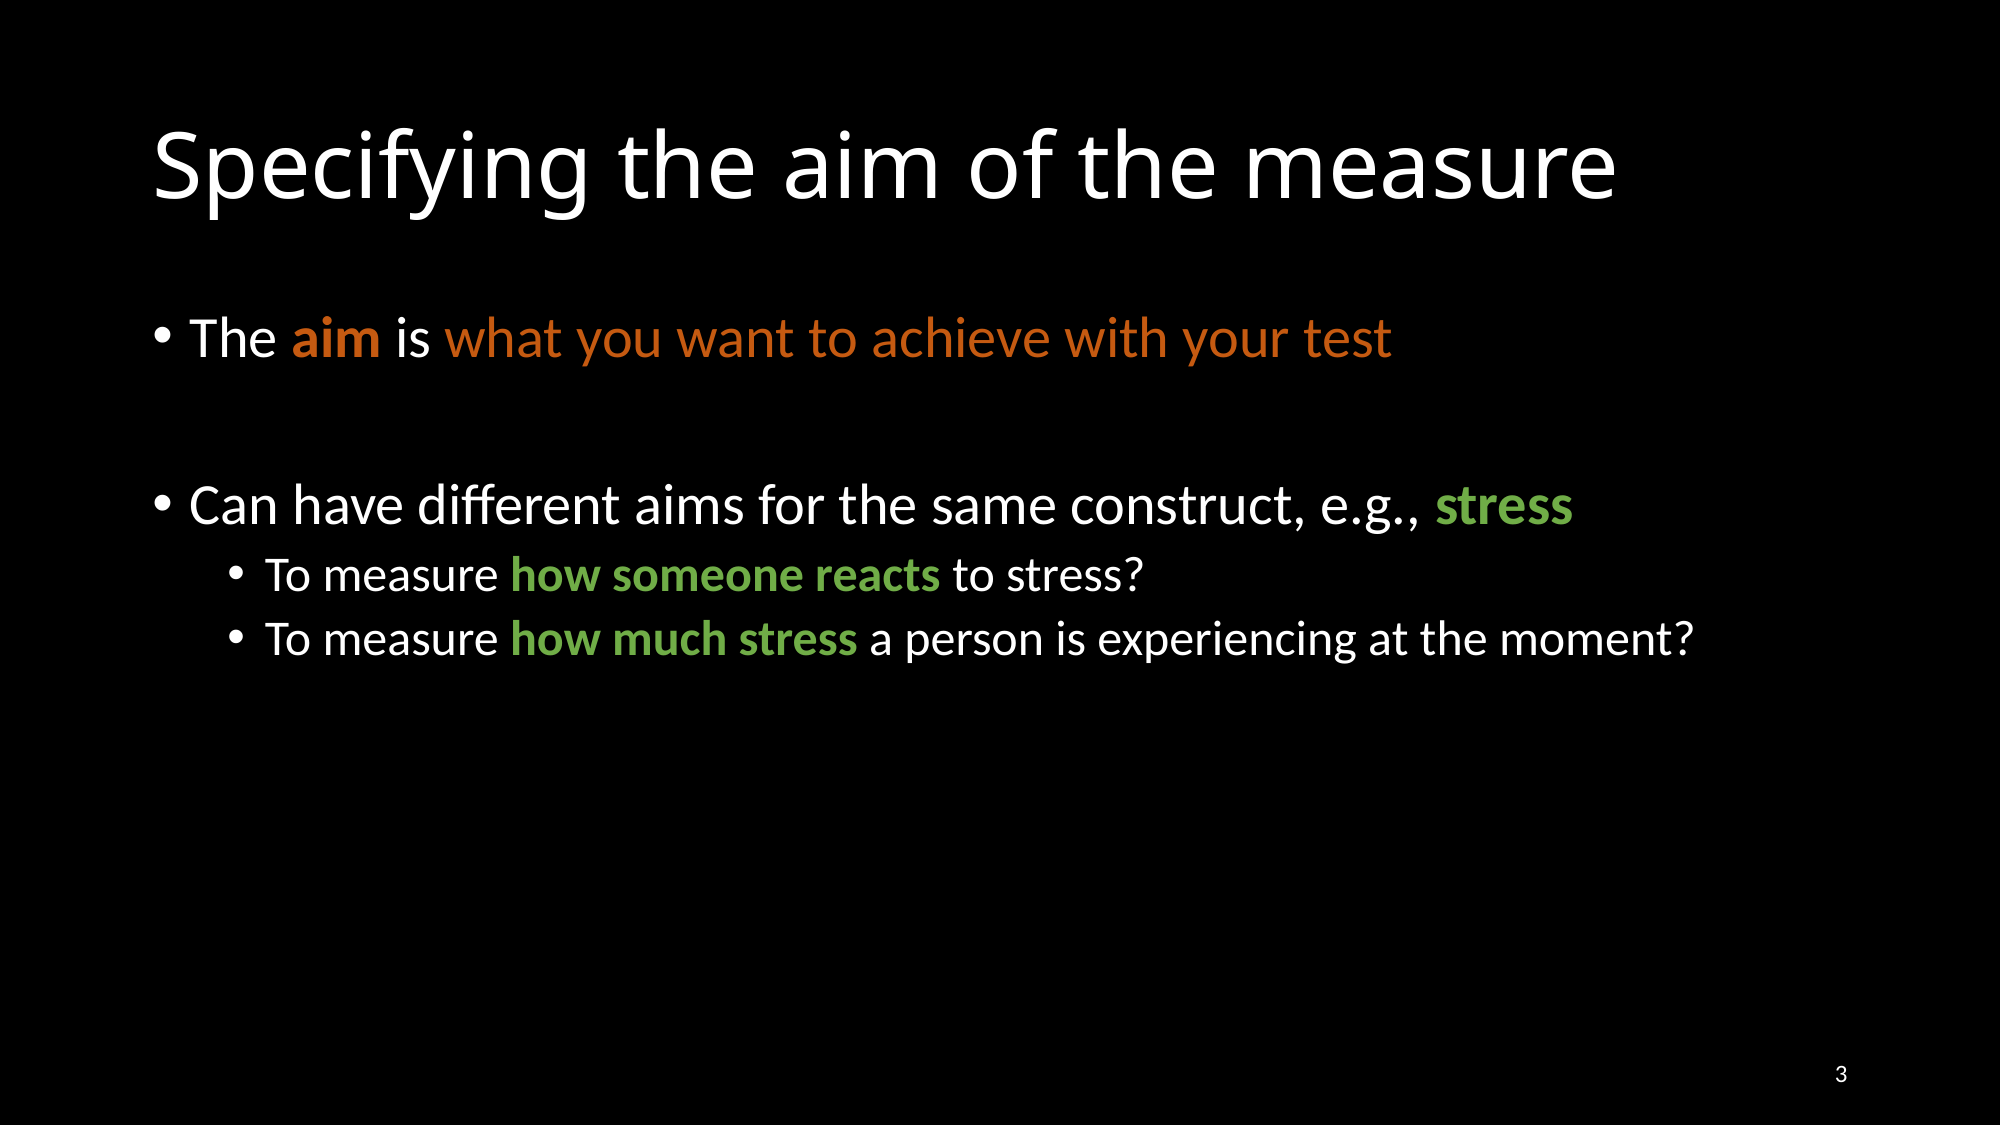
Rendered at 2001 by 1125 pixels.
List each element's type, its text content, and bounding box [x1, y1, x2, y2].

slide_number 3 [1412, 1042, 1863, 1103]
title Specifying the aim of the measure [137, 59, 1863, 278]
list The aim is what you want to achieve with your test Can have different aims for the same construct, e.g., stress To measure how someone reacts to stress? To measure how much stress a person is experiencing at the moment? [137, 299, 1863, 1014]
